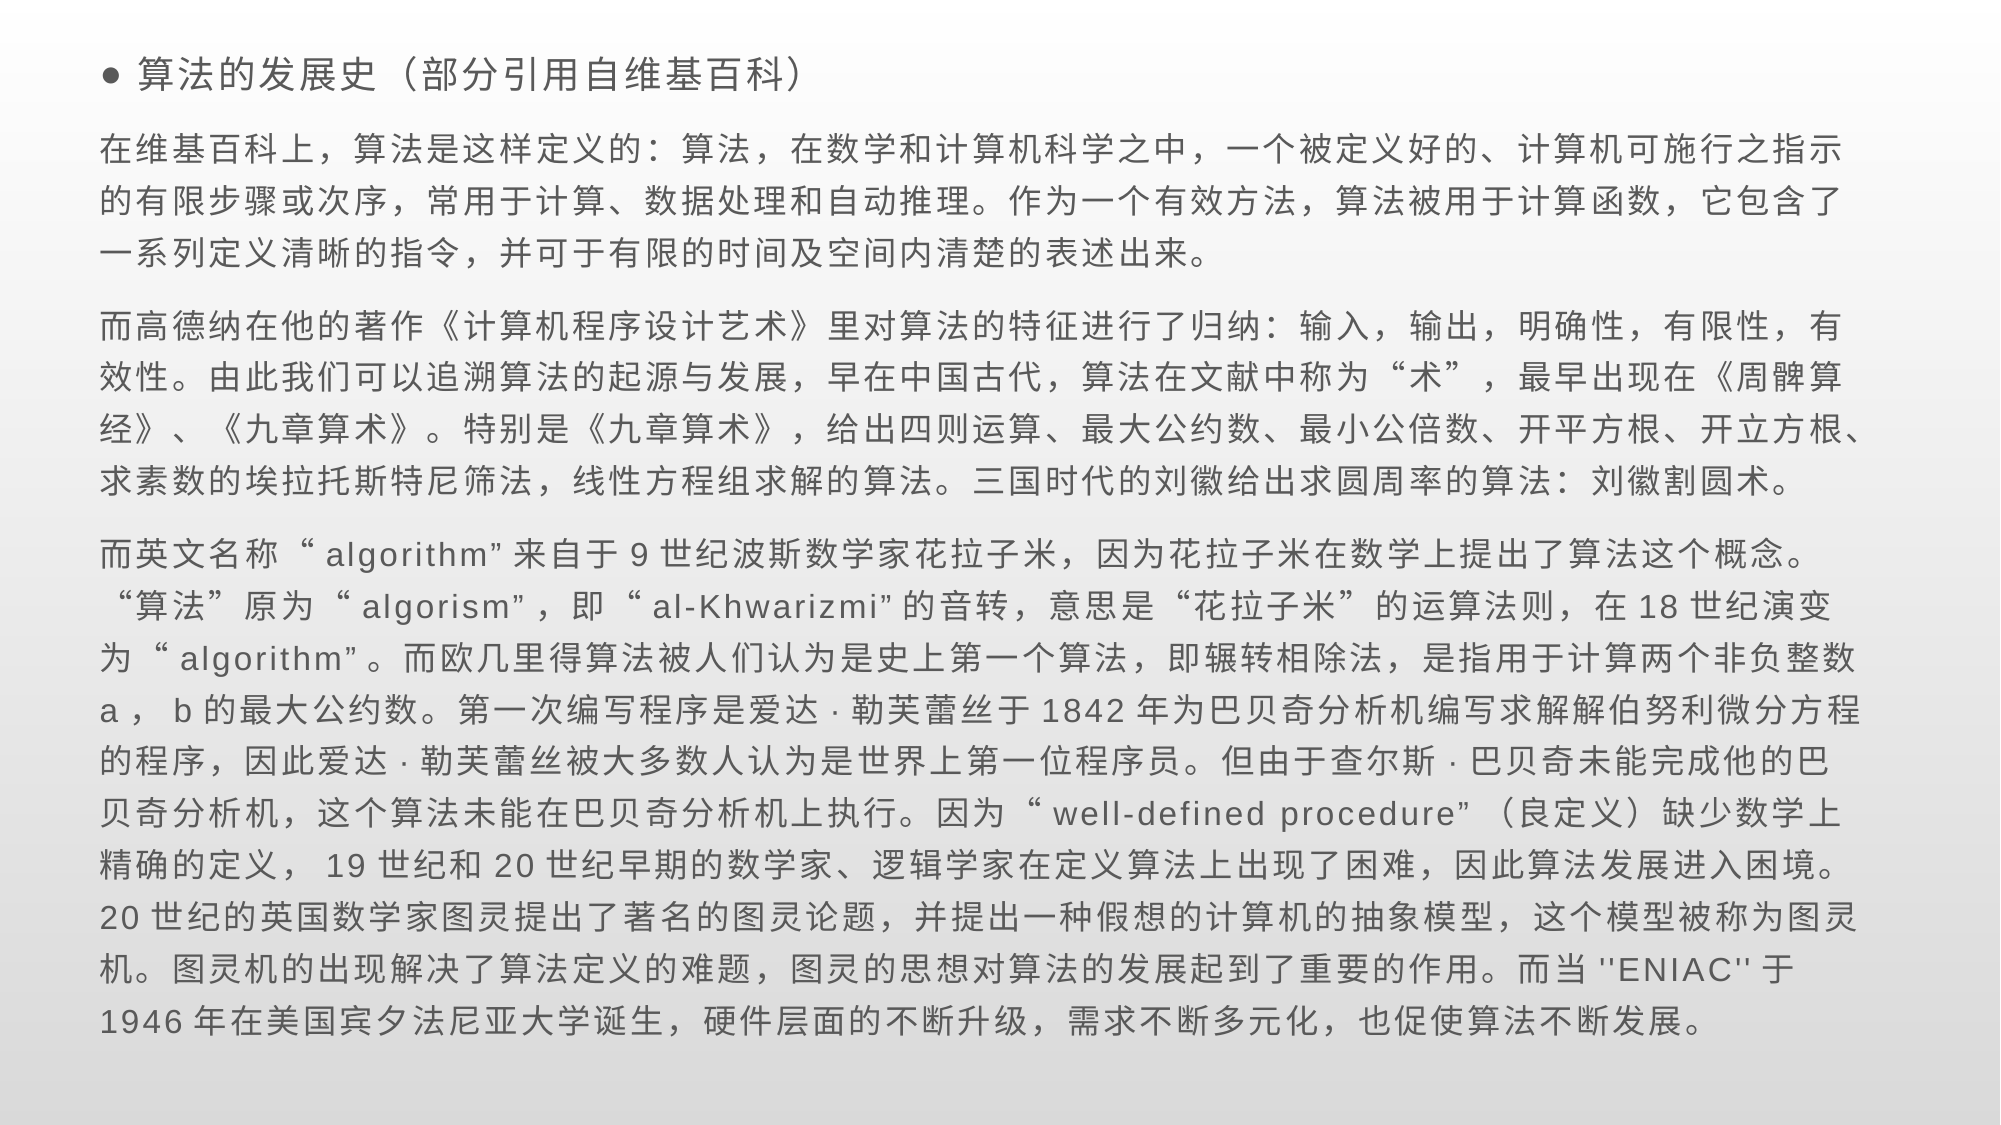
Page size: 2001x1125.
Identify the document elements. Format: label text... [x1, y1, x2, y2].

list 算法的发展史（部分引用自维基百科） 在维基百科上，算法是这样定义的：算法，在数学和计算机科学之中，一个被定义好的、计算机可施行之指示的有限步骤或次序，常用于计算、数据处理和自动推理。作为一个有效方法，算法被用于计算函数，它包含了一系列定义清晰的指令，并可于有限的时间及空间内清楚的表述出来。 而高德纳在他的著作《计算机程序设计艺术》里对算法的特征进行了归纳：输入，输出，明确性，有限性，有效性。由此我们可以追溯算法的起源与发展，早在中国古代，算法在文献中称为“术”，最早出现在《周髀算经》、《九章算术》。特别是《九章算术》，给出四则运算、最大公约数、最小公倍数、开平方根、开立方根、求素数的埃拉托斯特尼筛法，线性方程组求解的算法。三国时代的刘徽给出求圆周率的算法：刘徽割圆术。 而英文名称“algorithm”来自于9世纪波斯数学家花拉子米，因为花拉子米在数学上提出了算法这个概念。“算法”原为“algorism”，即“al-Khwarizmi”的音转，意思是“花拉子米”的运算法则，在18世纪演变为“algorithm”。而欧几里得算法被人们认为是史上第一个算法，即辗转相除法，是指用于计算两个非负整数a，b的最大公约数。第一次编写程序是爱达·勒芙蕾丝于1842年为巴贝奇分析机编写求解解伯努利微分方程的程序，因此爱达·勒芙蕾丝被大多数人认为是世界上第一位程序员。但由于查尔斯·巴贝奇未能完成他的巴贝奇分析机，这个算法未能在巴贝奇分析机上执行。因为“well-defined procedure”（良定义）缺少数学上精确的定义，19世纪和20世纪早期的数学家、逻辑学家在定义算法上出现了困难，因此算法发展进入困境。20世纪的英国数学家图灵提出了著名的图灵论题，并提出一种假想的计算机的抽象模型，这个模型被称为图灵机。图灵机的出现解决了算法定义的难题，图灵的思想对算法的发展起到了重要的作用。而当''ENIAC''于1946年在美国宾夕法尼亚大学诞生，硬件层面的不断升级，需求不断多元化，也促使算法不断发展。 [84, 29, 1885, 1060]
